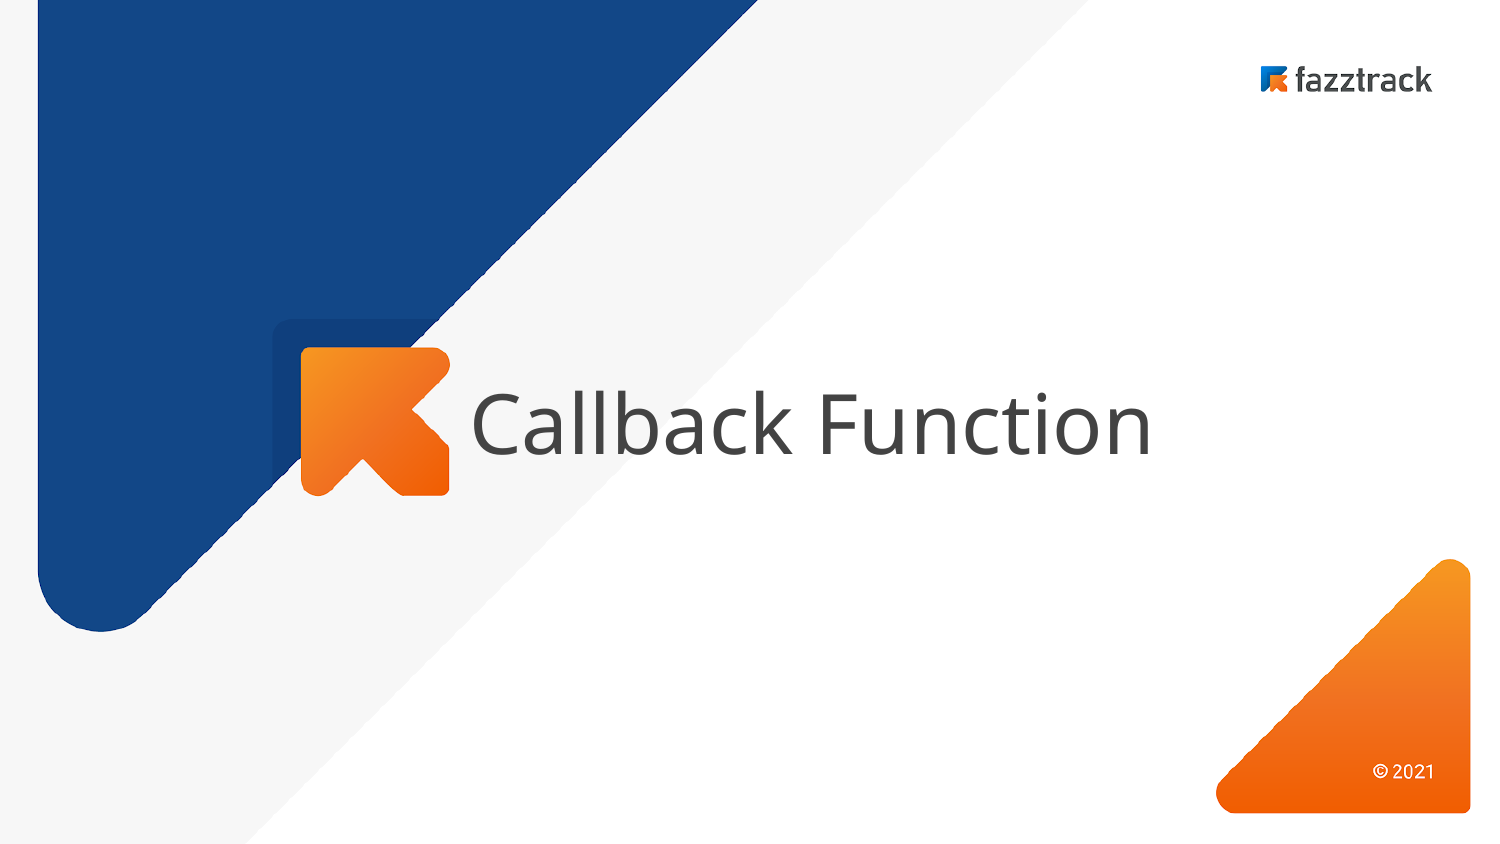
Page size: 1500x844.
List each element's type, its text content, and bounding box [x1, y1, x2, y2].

picture [0, 0, 1500, 844]
text_box Callback Function [461, 363, 1355, 479]
